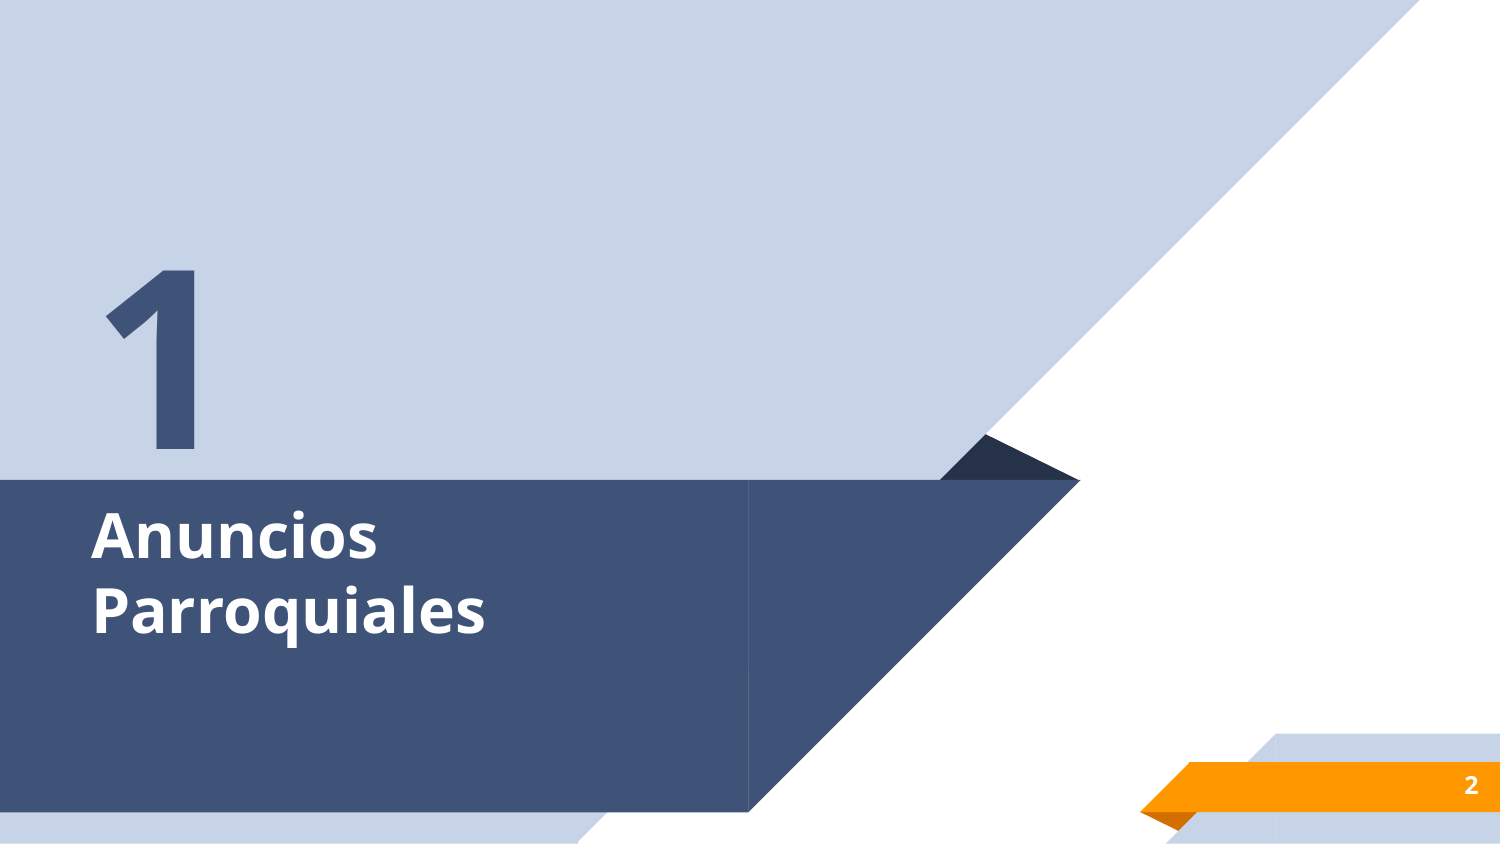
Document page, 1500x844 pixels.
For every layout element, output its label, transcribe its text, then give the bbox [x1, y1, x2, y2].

text_box 1 [76, 0, 434, 515]
title Anuncios Parroquiales [76, 470, 748, 662]
slide_number 2 [1249, 760, 1494, 813]
